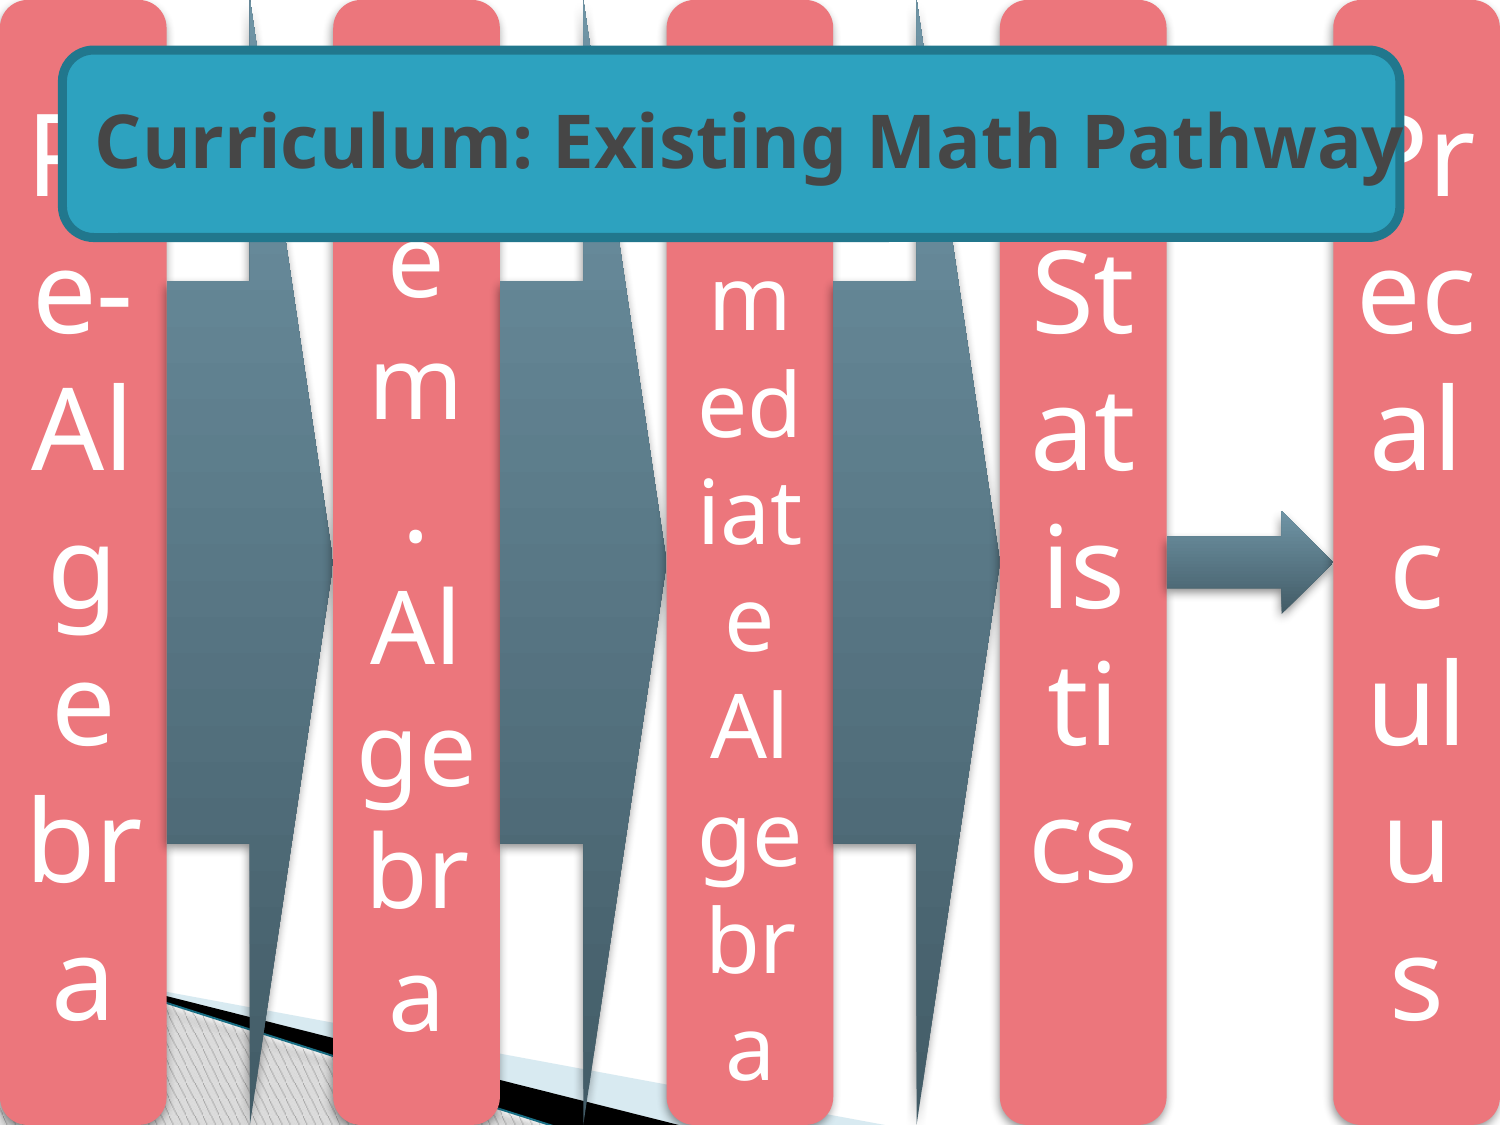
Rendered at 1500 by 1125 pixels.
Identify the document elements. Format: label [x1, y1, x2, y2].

text_box [0, 0, 1500, 1125]
